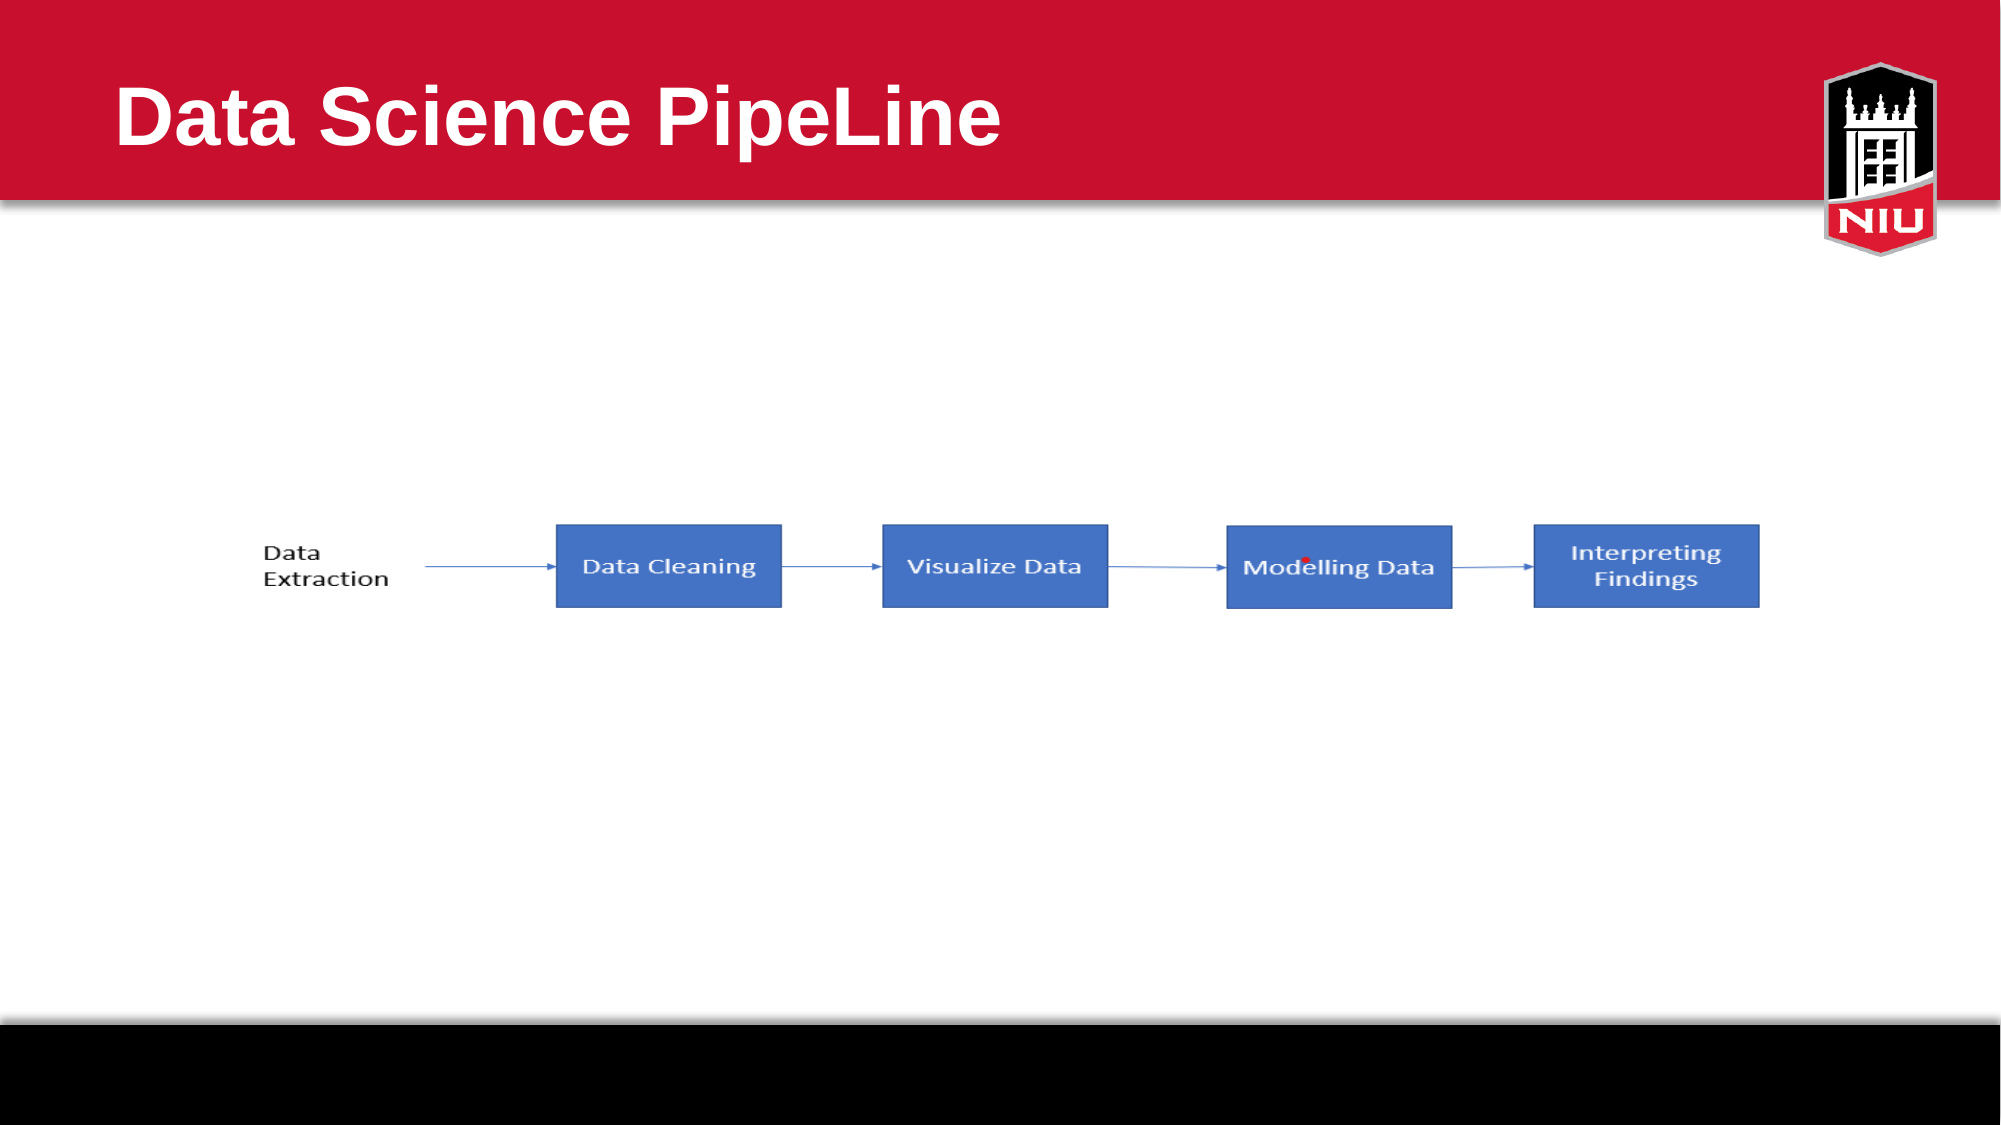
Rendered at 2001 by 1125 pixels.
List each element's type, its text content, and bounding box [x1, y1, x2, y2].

picture [1824, 62, 1937, 257]
title Data Science PipeLine [99, 24, 1750, 200]
picture [187, 439, 1788, 686]
